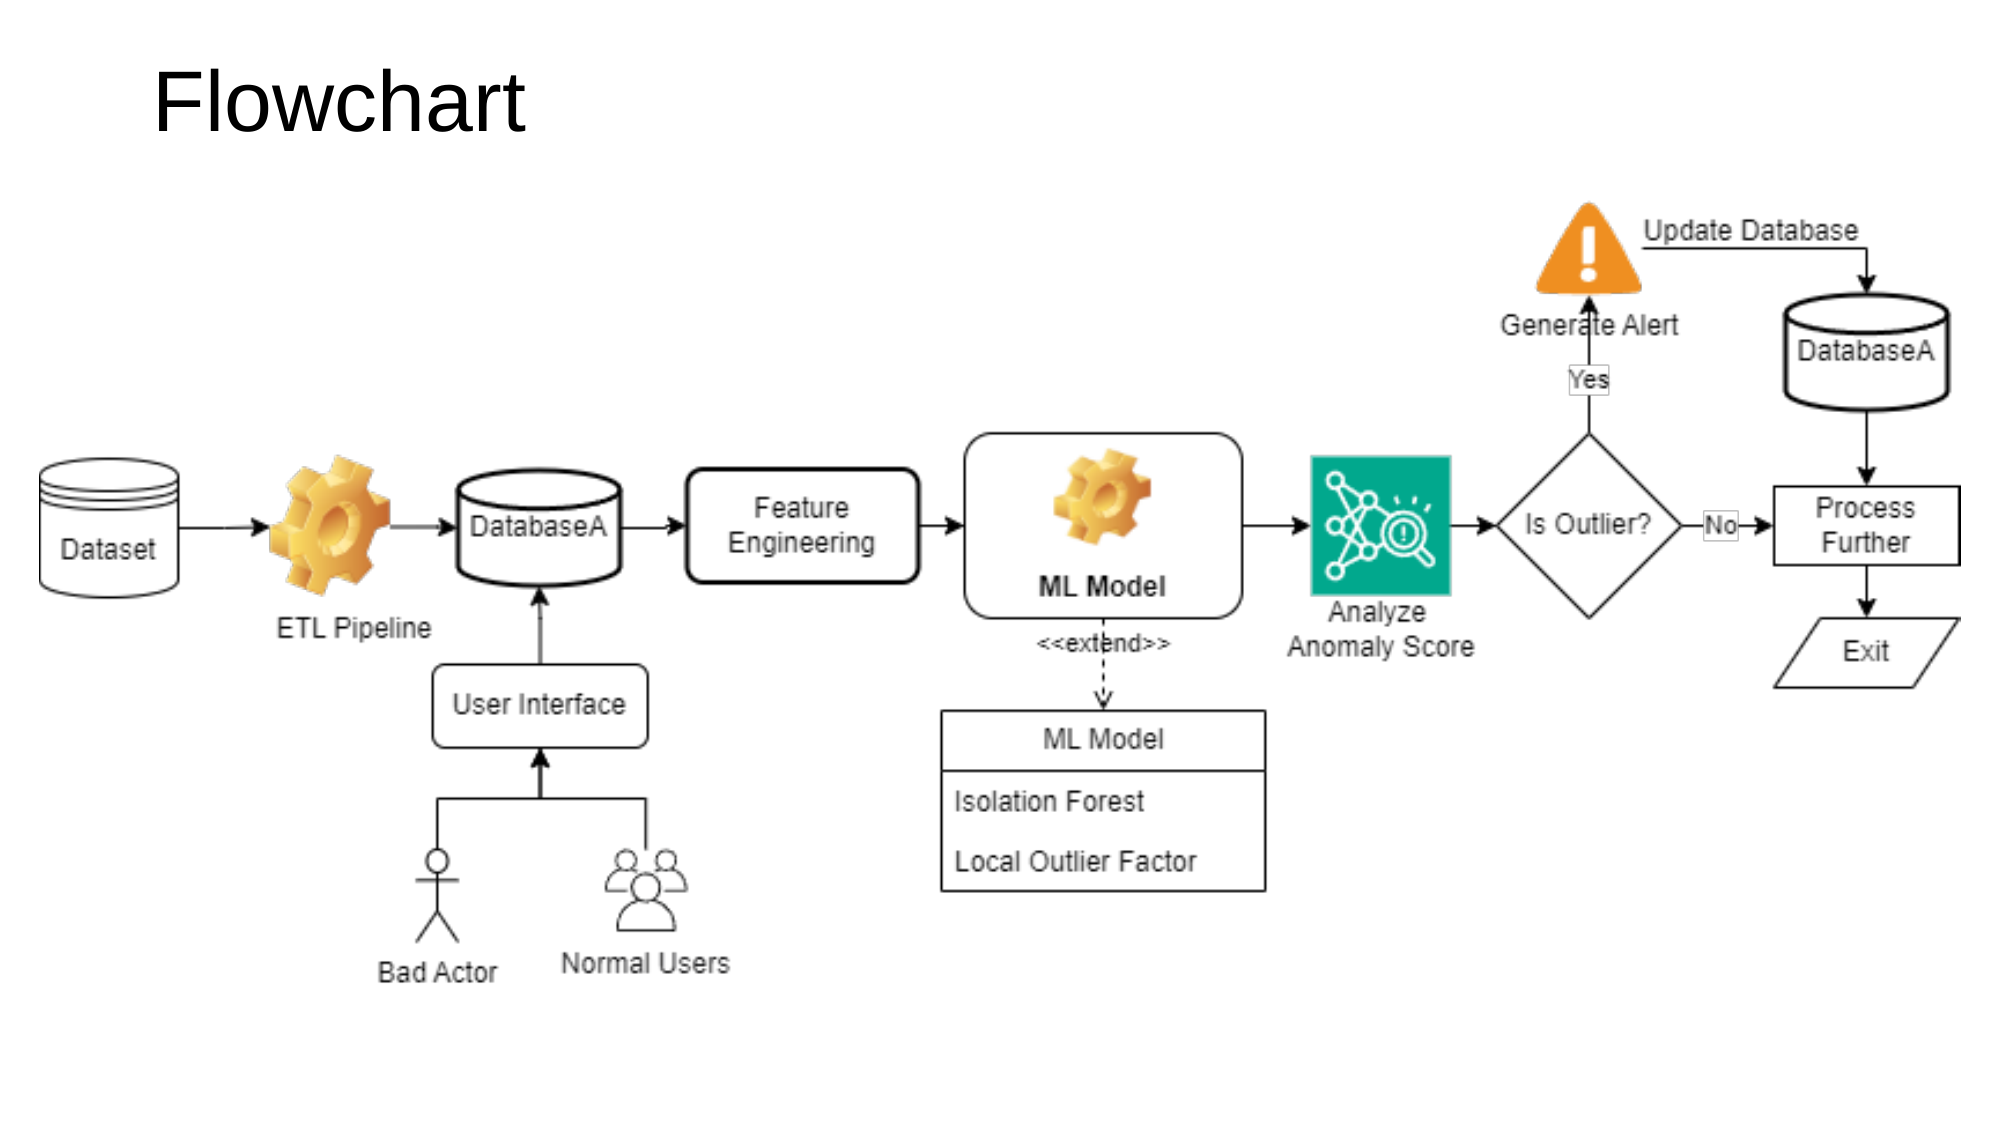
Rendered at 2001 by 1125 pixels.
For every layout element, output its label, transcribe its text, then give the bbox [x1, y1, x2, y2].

picture [39, 197, 1961, 990]
title Flowchart [137, 49, 1863, 158]
